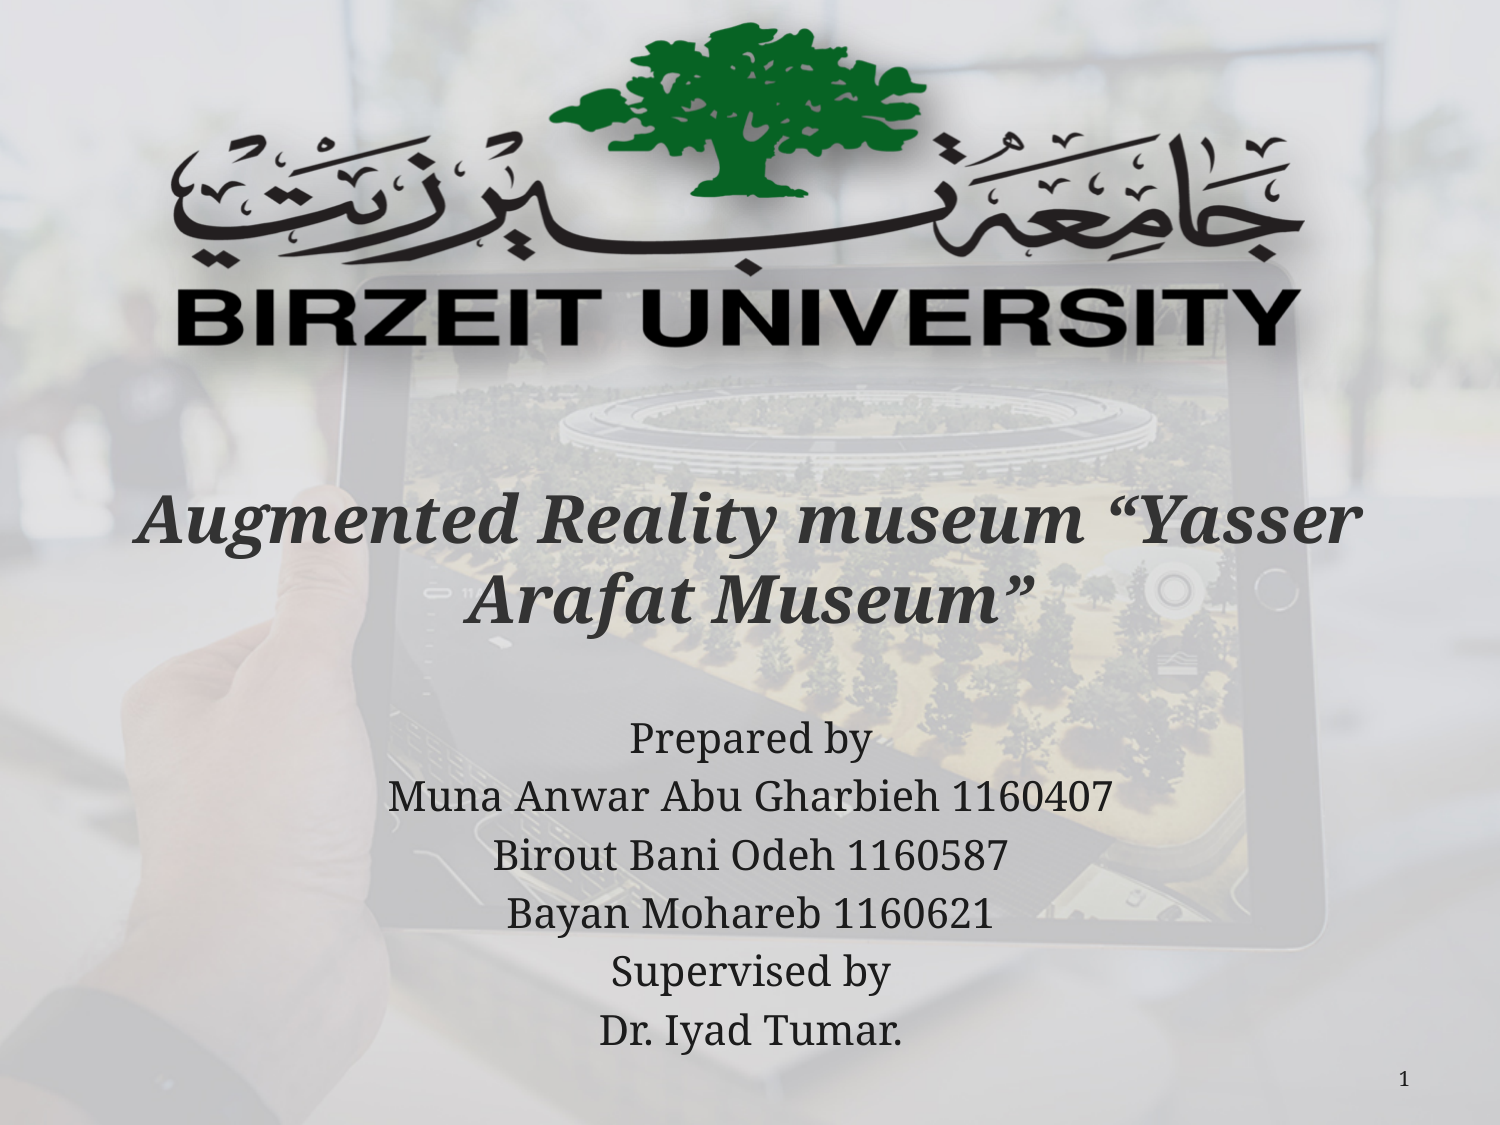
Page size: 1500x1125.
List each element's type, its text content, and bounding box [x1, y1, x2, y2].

slide_number 1 [1074, 1058, 1425, 1115]
title Augmented Reality museum “Yasser Arafat Museum” [76, 456, 1424, 657]
list Prepared by Muna Anwar Abu Gharbieh 1160407 Birout Bani Odeh 1160587 Bayan Mohareb 1160621 Supervised by Dr. Iyad Tumar. [76, 704, 1425, 1083]
picture [0, 0, 1500, 1125]
